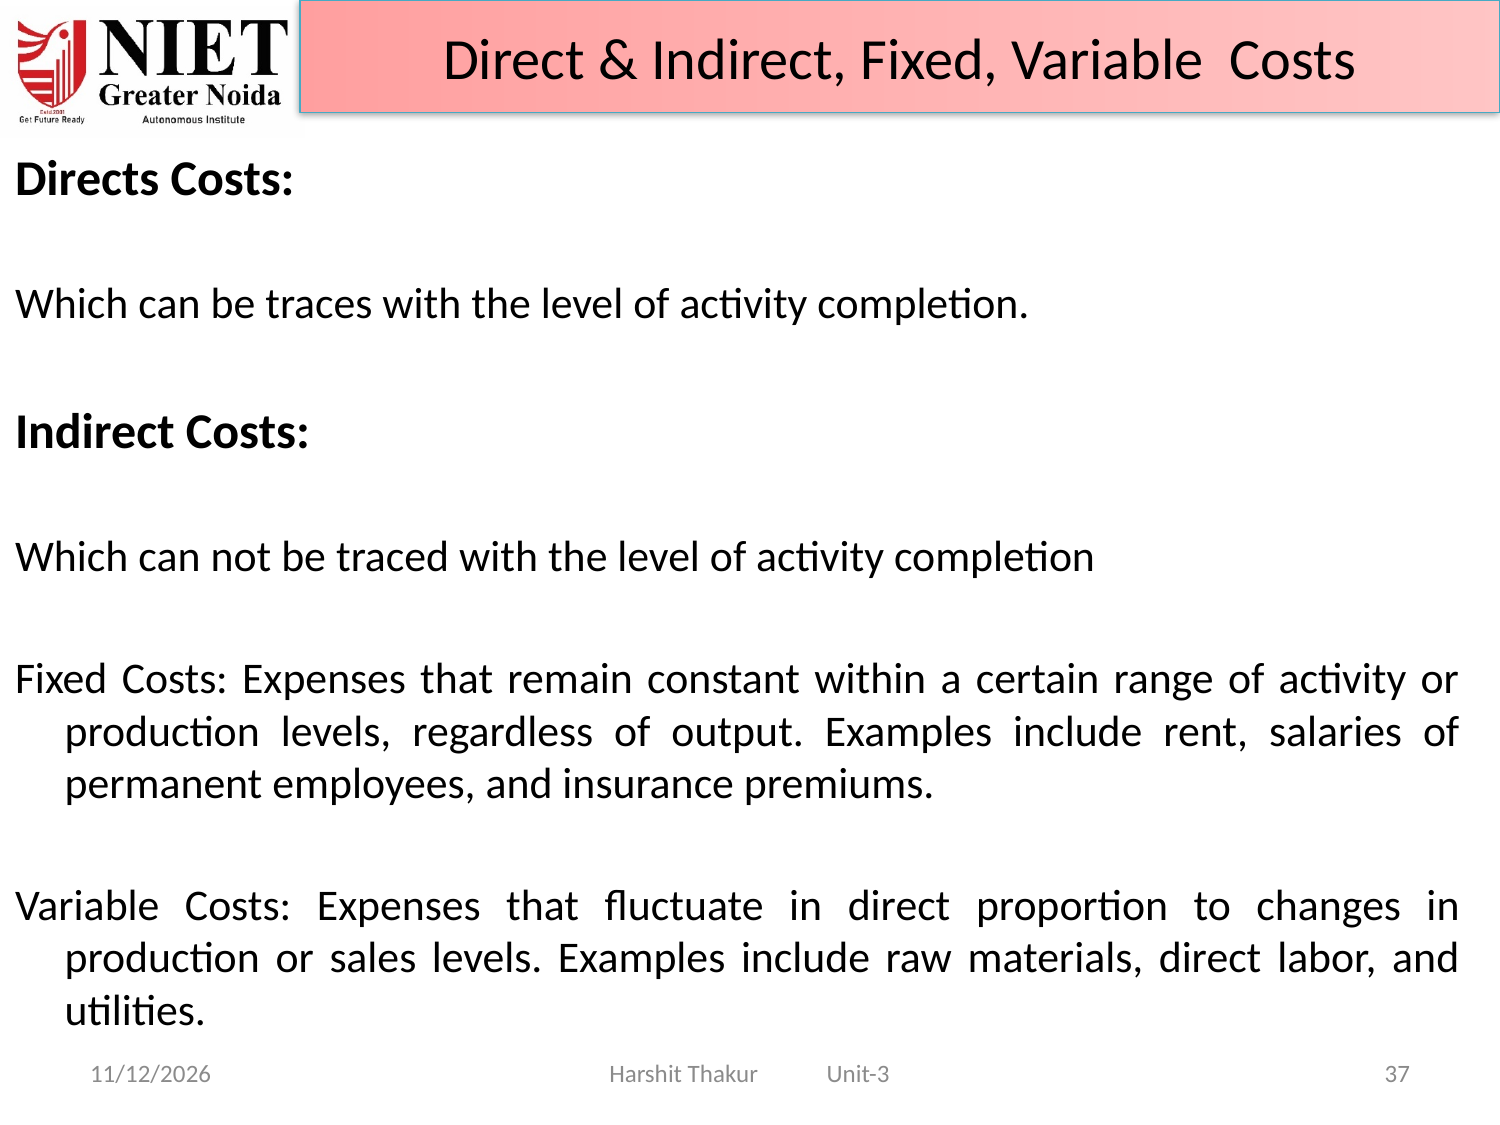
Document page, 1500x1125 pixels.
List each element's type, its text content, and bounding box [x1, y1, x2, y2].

slide_number 37 [1074, 1050, 1425, 1103]
slide_number 21-Jun-24 [75, 1050, 425, 1103]
text_box Direct & Indirect, Fixed, Variable Costs [299, 0, 1500, 113]
picture [0, 6, 305, 137]
footer Harshit Thakur Unit-3 [512, 1050, 988, 1103]
list Directs Costs: Which can be traces with the level of activity completion. Indirect Costs: Which can not be traced with the level of activity completion Fixed Costs: Expenses that remain constant within a certain range of activity or production levels, regardless of output. Examples include rent, salaries of permanent employees, and insurance premiums. Variable Costs: Expenses that fluctuate in direct proportion to changes in production or sales levels. Examples include raw materials, direct labor, and utilities. [0, 137, 1475, 1050]
